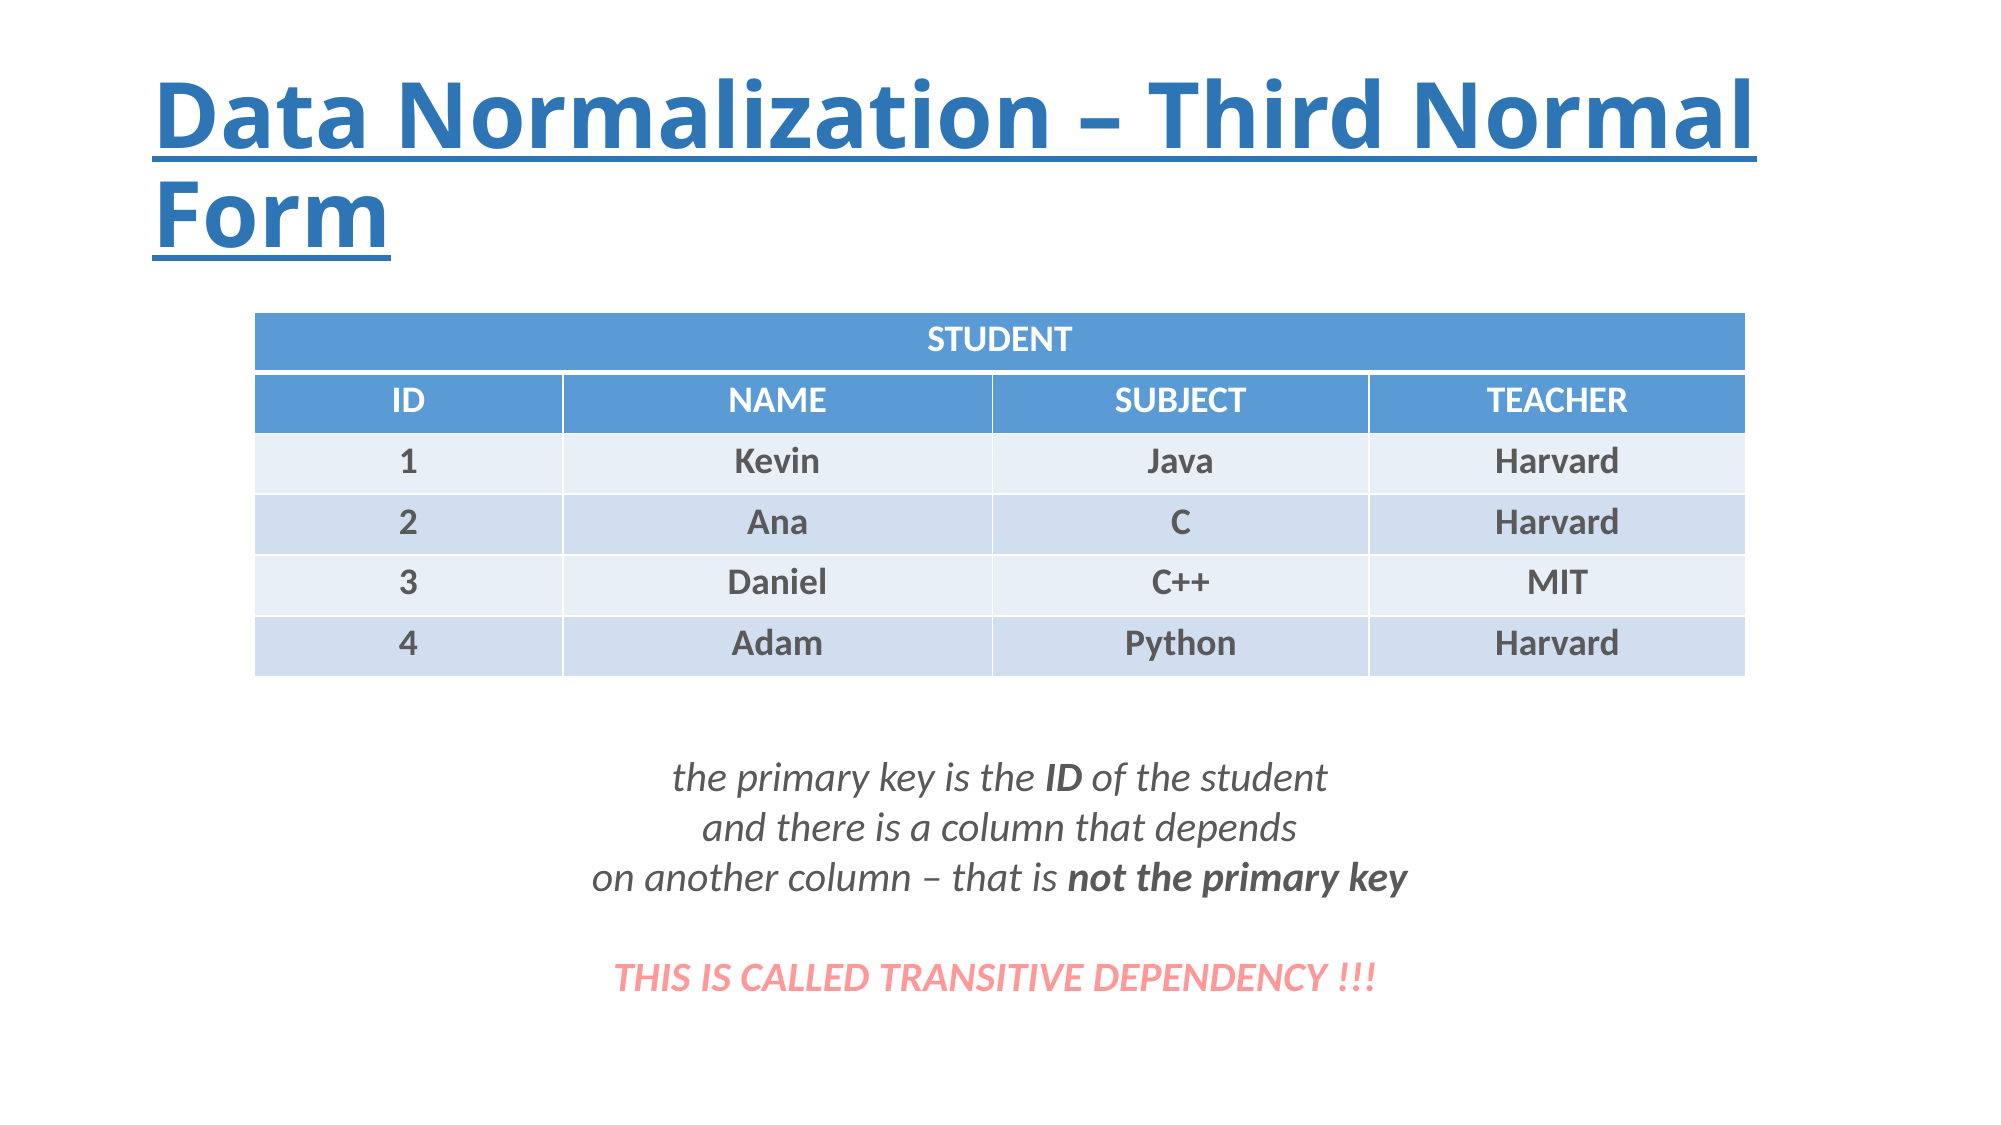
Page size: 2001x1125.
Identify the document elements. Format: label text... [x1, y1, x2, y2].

table_cell Harvard [1370, 617, 1745, 676]
table_cell Daniel [564, 556, 992, 615]
title Data Normalization – Third Normal Form [137, 59, 1863, 278]
table_header STUDENT [255, 313, 1745, 370]
table_cell ID [255, 375, 562, 433]
table_cell MIT [1370, 556, 1745, 615]
table_cell Java [993, 434, 1368, 493]
text_box the primary key is the ID of the student and there is a column that depends on another column – that is not the primary key THIS IS CALLED TRANSITIVE DEPENDENCY !!! [441, 741, 1558, 1102]
table_cell Adam [564, 617, 992, 676]
table_cell SUBJECT [993, 375, 1368, 433]
table_cell Ana [564, 495, 992, 554]
table_cell 3 [255, 556, 562, 615]
table_cell Kevin [564, 434, 992, 493]
table_cell Harvard [1370, 495, 1745, 554]
table_cell TEACHER [1370, 375, 1745, 433]
table_cell NAME [564, 375, 992, 433]
table_cell 4 [255, 617, 562, 676]
table_cell 2 [255, 495, 562, 554]
table_cell 1 [255, 434, 562, 493]
table_cell Harvard [1370, 434, 1745, 493]
table_cell C [993, 495, 1368, 554]
table_cell Python [993, 617, 1368, 676]
table_cell C++ [993, 556, 1368, 615]
